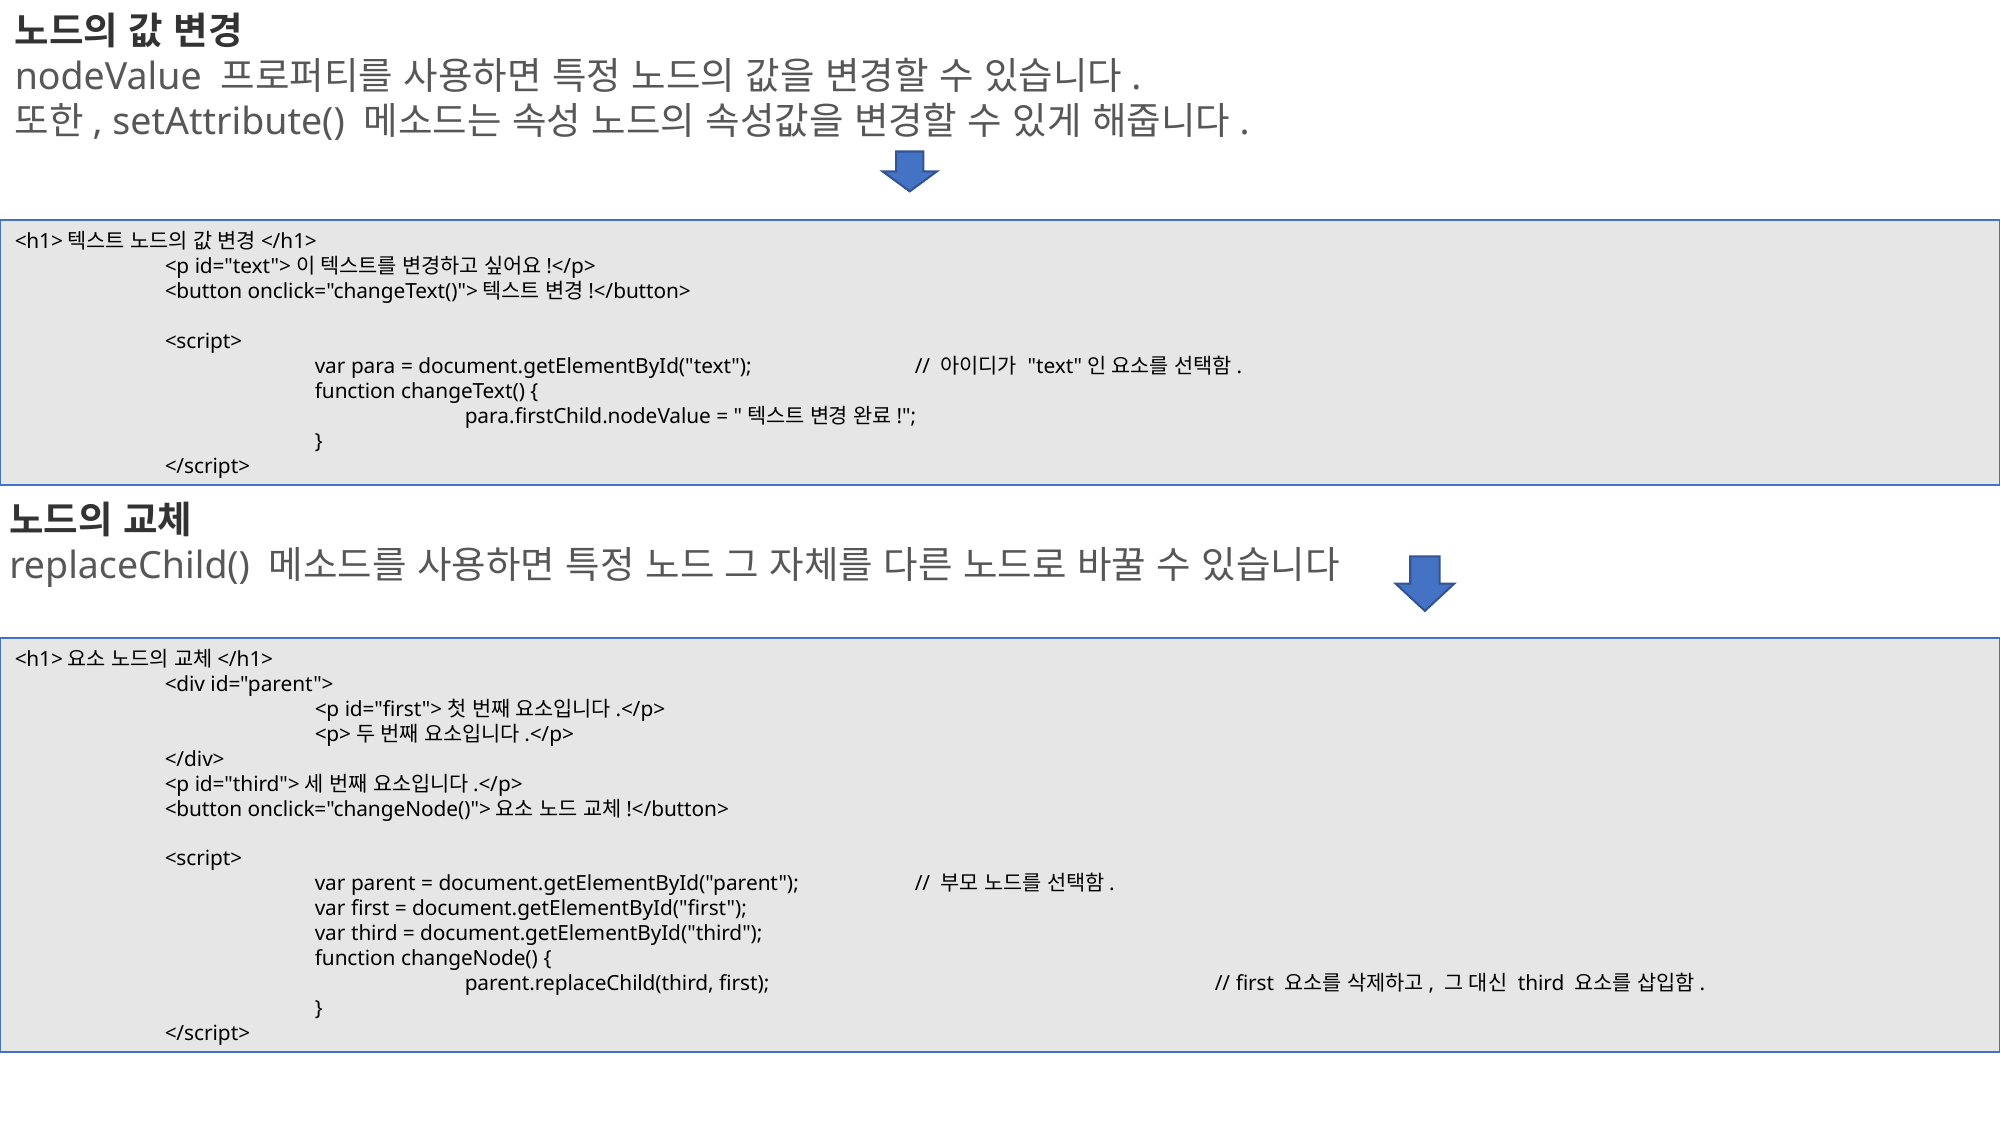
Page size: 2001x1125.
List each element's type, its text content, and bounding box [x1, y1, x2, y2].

text_box [1392, 555, 1457, 613]
text_box 노드의 값 변경 nodeValue 프로퍼티를 사용하면 특정 노드의 값을 변경할 수 있습니다. 또한, setAttribute() 메소드는 속성 노드의 속성값을 변경할 수 있게 해줍니다. [0, 0, 2000, 150]
text_box <h1>텍스트 노드의 값 변경</h1> <p id="text">이 텍스트를 변경하고 싶어요!</p> <button onclick="changeText()">텍스트 변경!</button> <script> var para = document.getElementById("text"); // 아이디가 "text"인 요소를 선택함. function changeText() { para.firstChild.nodeValue = "텍스트 변경 완료!"; } </script> [0, 219, 2000, 486]
text_box [879, 150, 941, 193]
text_box 노드의 교체 replaceChild() 메소드를 사용하면 특정 노드 그 자체를 다른 노드로 바꿀 수 있습니다 [0, 488, 2000, 594]
text_box <h1>요소 노드의 교체</h1> <div id="parent"> <p id="first">첫 번째 요소입니다.</p> <p>두 번째 요소입니다.</p> </div> <p id="third">세 번째 요소입니다.</p> <button onclick="changeNode()">요소 노드 교체!</button> <script> var parent = document.getElementById("parent"); // 부모 노드를 선택함. var first = document.getElementById("first"); var third = document.getElementById("third"); function changeNode() { parent.replaceChild(third, first); // first 요소를 삭제하고, 그 대신 third 요소를 삽입함. } </script> [0, 637, 2000, 1053]
